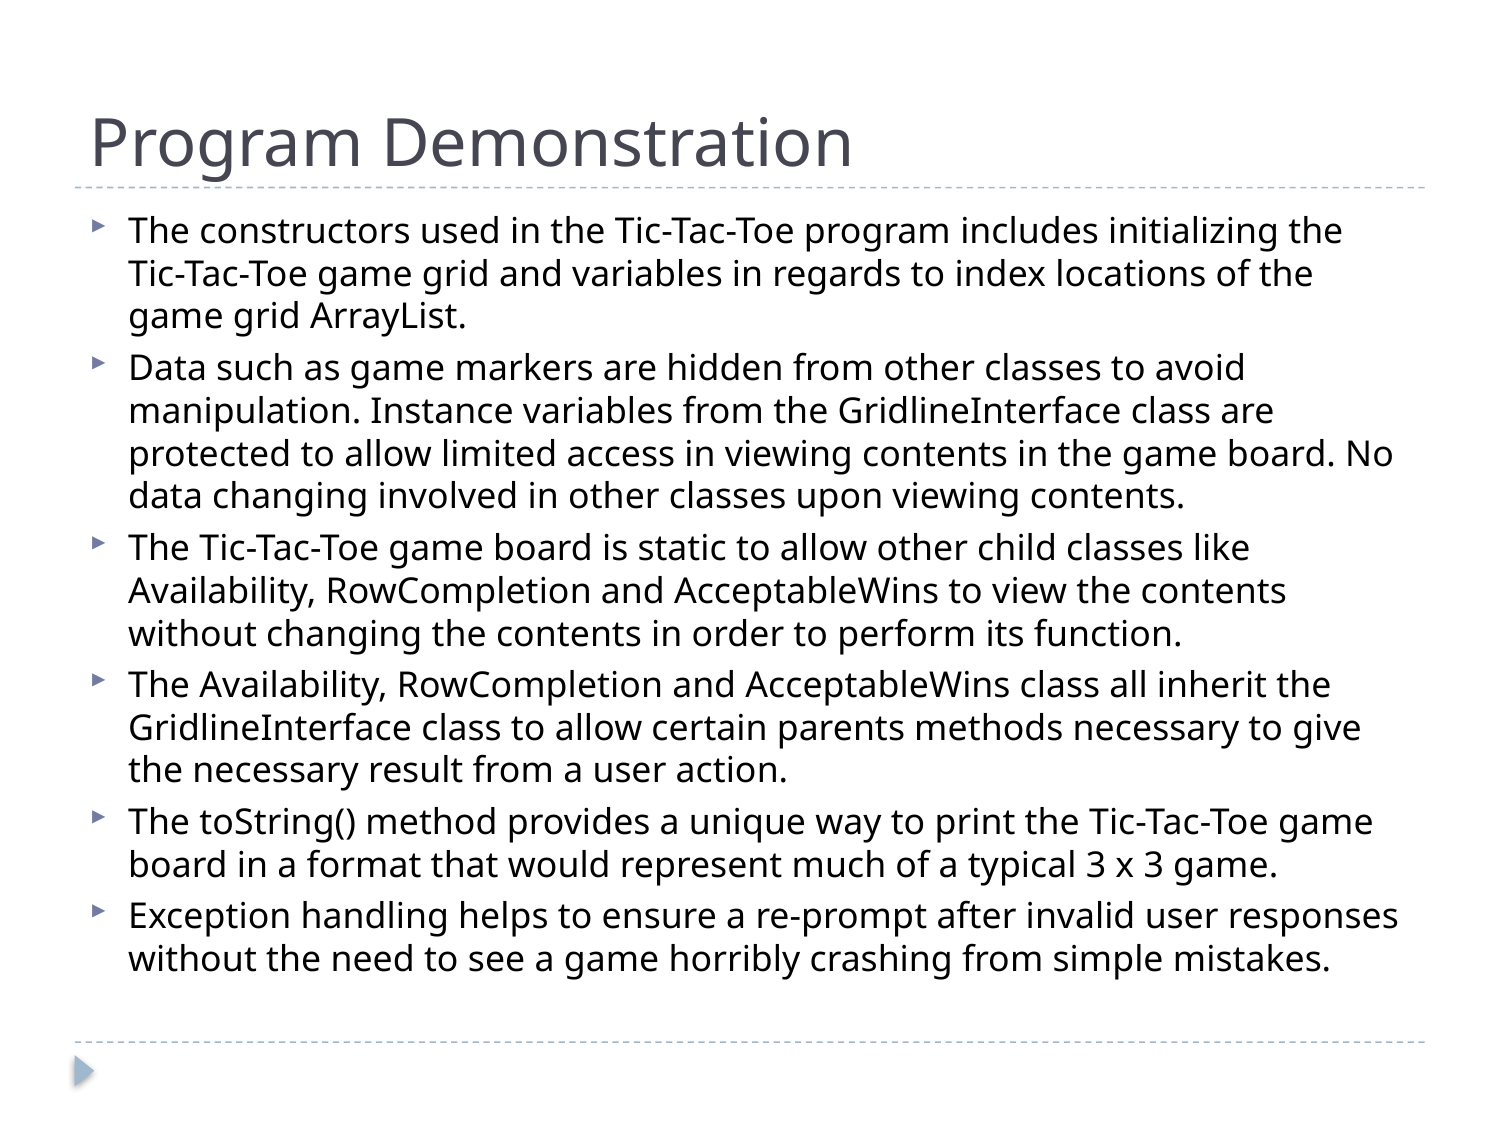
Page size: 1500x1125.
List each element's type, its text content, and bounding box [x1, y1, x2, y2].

title Program Demonstration [75, 24, 1425, 188]
list The constructors used in the Tic-Tac-Toe program includes initializing the Tic-Tac-Toe game grid and variables in regards to index locations of the game grid ArrayList. Data such as game markers are hidden from other classes to avoid manipulation. Instance variables from the GridlineInterface class are protected to allow limited access in viewing contents in the game board. No data changing involved in other classes upon viewing contents. The Tic-Tac-Toe game board is static to allow other child classes like Availability, RowCompletion and AcceptableWins to view the contents without changing the contents in order to perform its function. The Availability, RowCompletion and AcceptableWins class all inherit the GridlineInterface class to allow certain parents methods necessary to give the necessary result from a user action. The toString() method provides a unique way to print the Tic-Tac-Toe game board in a format that would represent much of a typical 3 x 3 game. Exception handling helps to ensure a re-prompt after invalid user responses without the need to see a game horribly crashing from simple mistakes. [75, 200, 1425, 1010]
